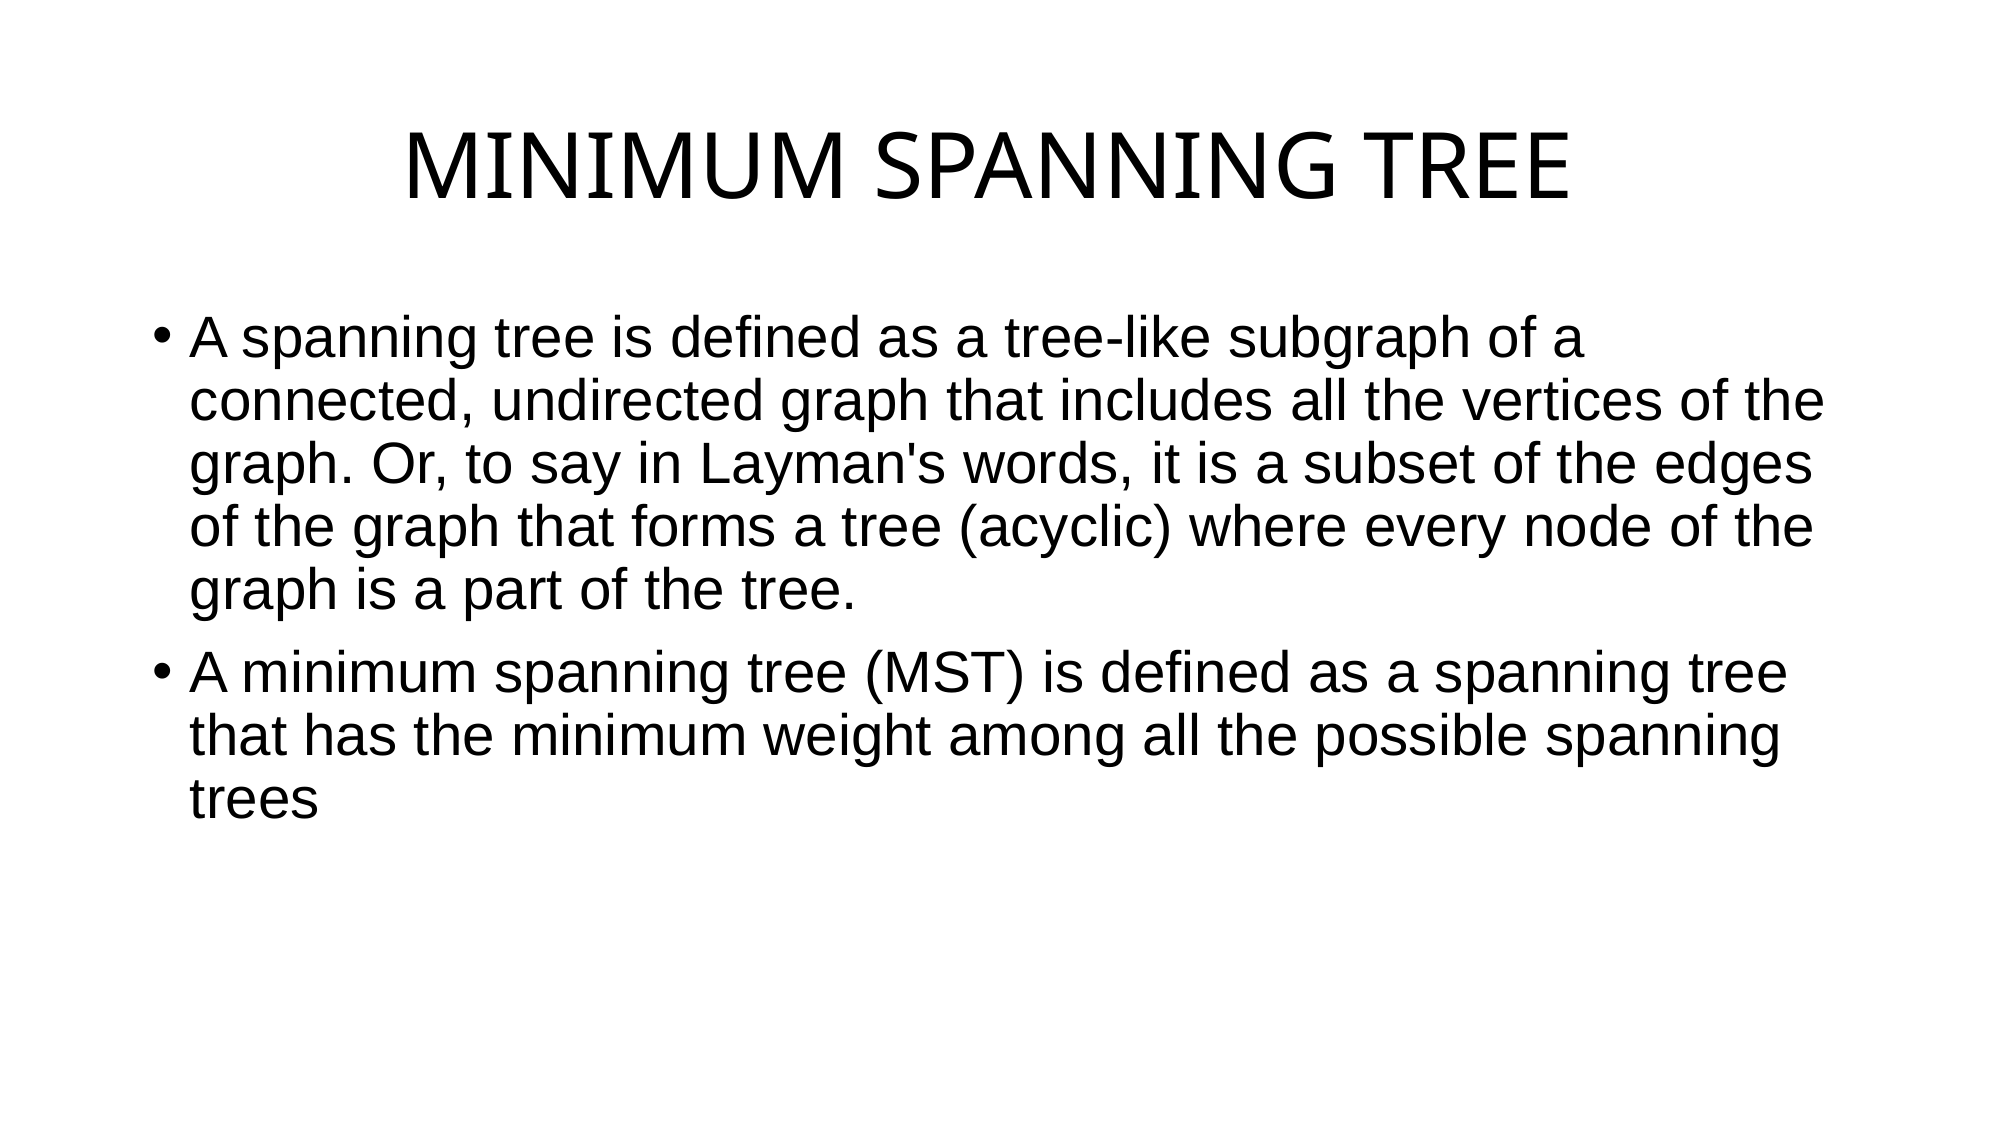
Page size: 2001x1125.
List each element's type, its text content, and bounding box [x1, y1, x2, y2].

title MINIMUM SPANNING TREE [137, 59, 1863, 278]
list A spanning tree is defined as a tree-like subgraph of a connected, undirected graph that includes all the vertices of the graph. Or, to say in Layman's words, it is a subset of the edges of the graph that forms a tree (acyclic) where every node of the graph is a part of the tree. A minimum spanning tree (MST) is defined as a spanning tree that has the minimum weight among all the possible spanning trees [137, 299, 1863, 1014]
